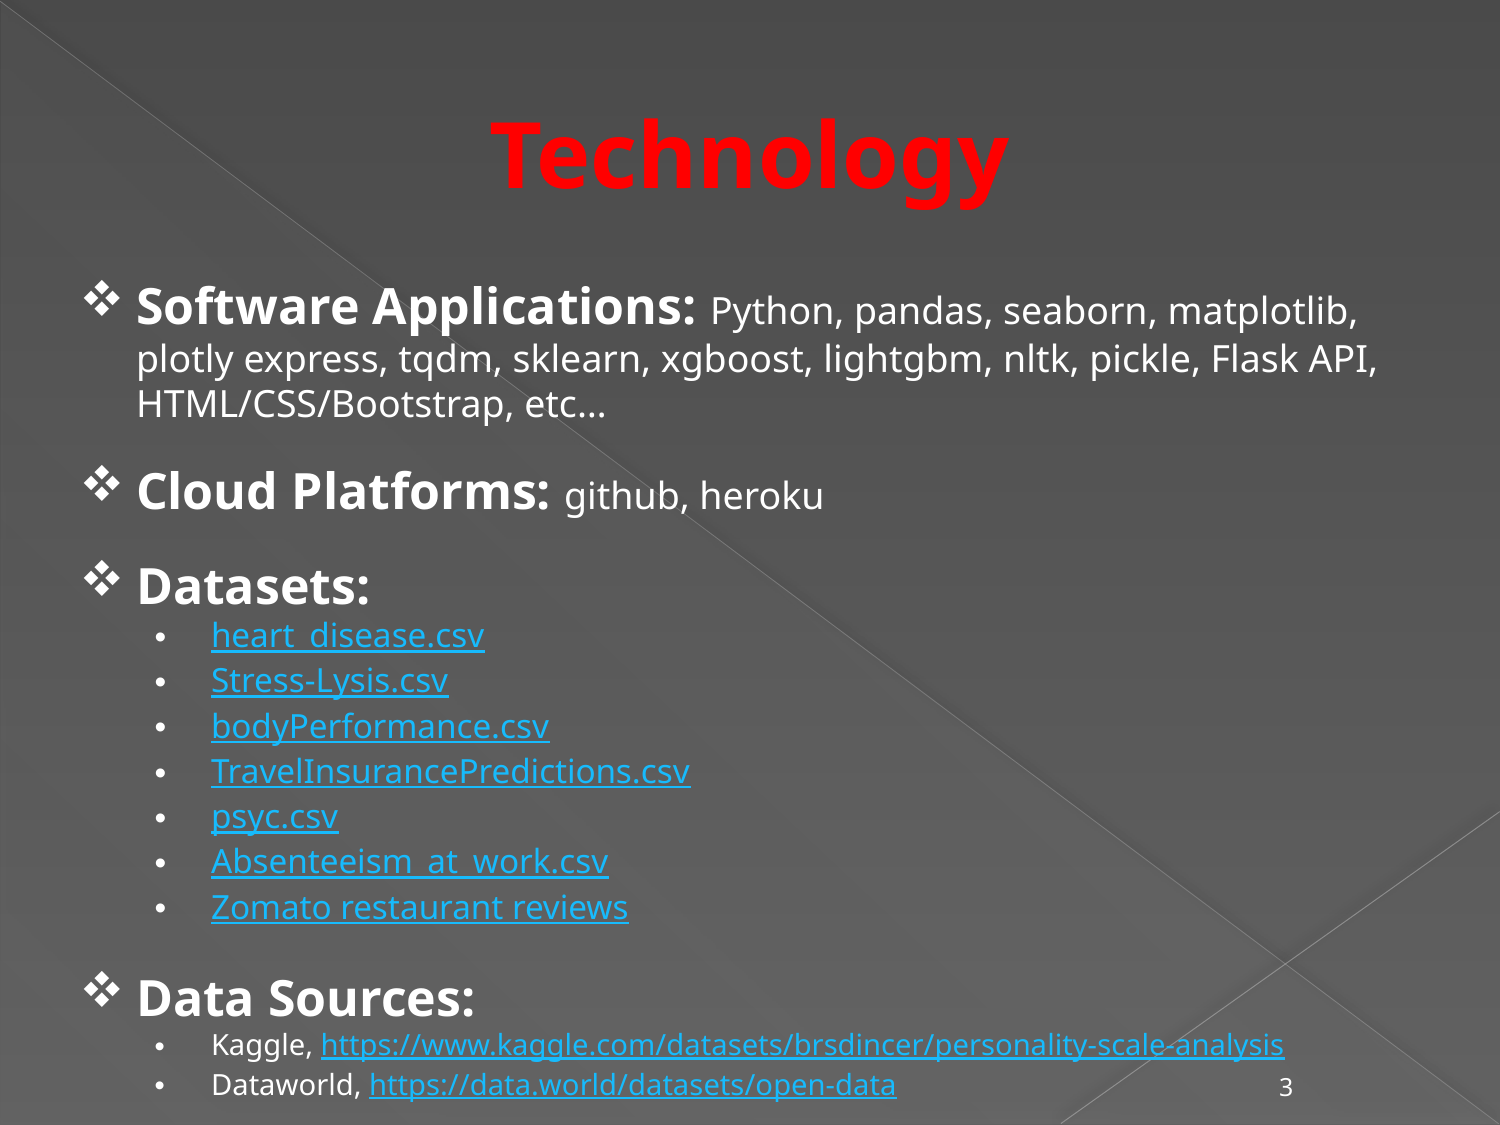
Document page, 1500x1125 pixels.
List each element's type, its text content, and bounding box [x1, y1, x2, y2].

text_box Software Applications: Python, pandas, seaborn, matplotlib, plotly express, tqdm, sklearn, xgboost, lightgbm, nltk, pickle, Flask API, HTML/CSS/Bootstrap, etc… Cloud Platforms: github, heroku Datasets: heart_disease.csv Stress-Lysis.csv bodyPerformance.csv TravelInsurancePredictions.csv psyc.csv Absenteeism_at_work.csv Zomato restaurant reviews Data Sources: Kaggle, https://www.kaggle.com/datasets/brsdincer/personality-scale-analysis Dataworld, https://data.world/datasets/open-data [64, 267, 1447, 1113]
slide_number 3 [1245, 1063, 1328, 1113]
text_box Technology [0, 89, 1500, 215]
